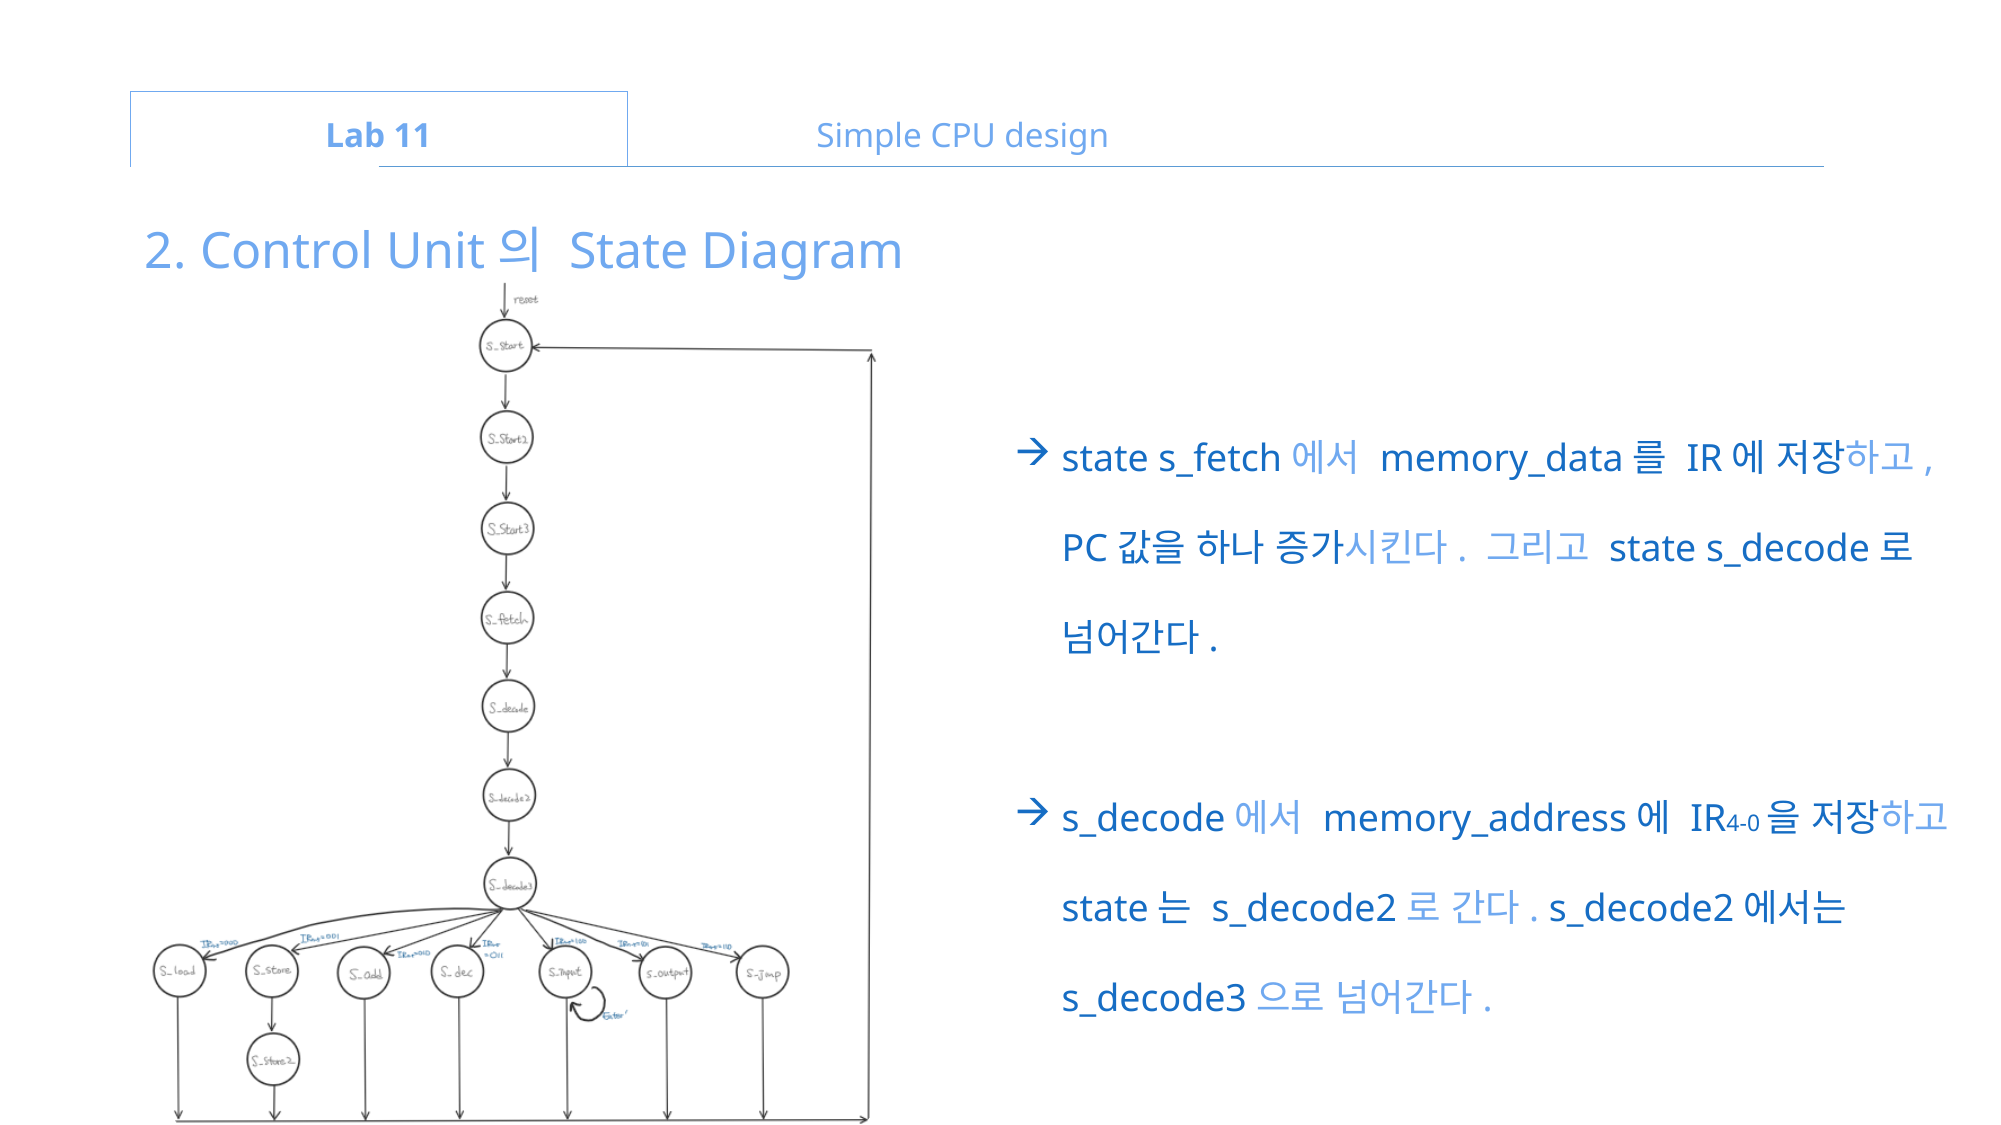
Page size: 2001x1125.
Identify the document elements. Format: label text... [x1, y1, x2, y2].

text_box Lab 11 [310, 106, 447, 162]
text_box 2. Control Unit의 State Diagram [130, 181, 1604, 287]
text_box [130, 91, 628, 167]
picture [148, 280, 884, 1125]
text_box state s_fetch에서 memory_data를 IR에 저장하고, PC값을 하나 증가시킨다. 그리고 state s_decode로 넘어간다. s_decode에서 memory_address에 IR4-0을 저장하고 state는 s_decode2로 간다. s_decode2에서는 s_decode3으로 넘어간다. [999, 381, 1971, 1027]
text_box Simple CPU design [801, 106, 1125, 162]
